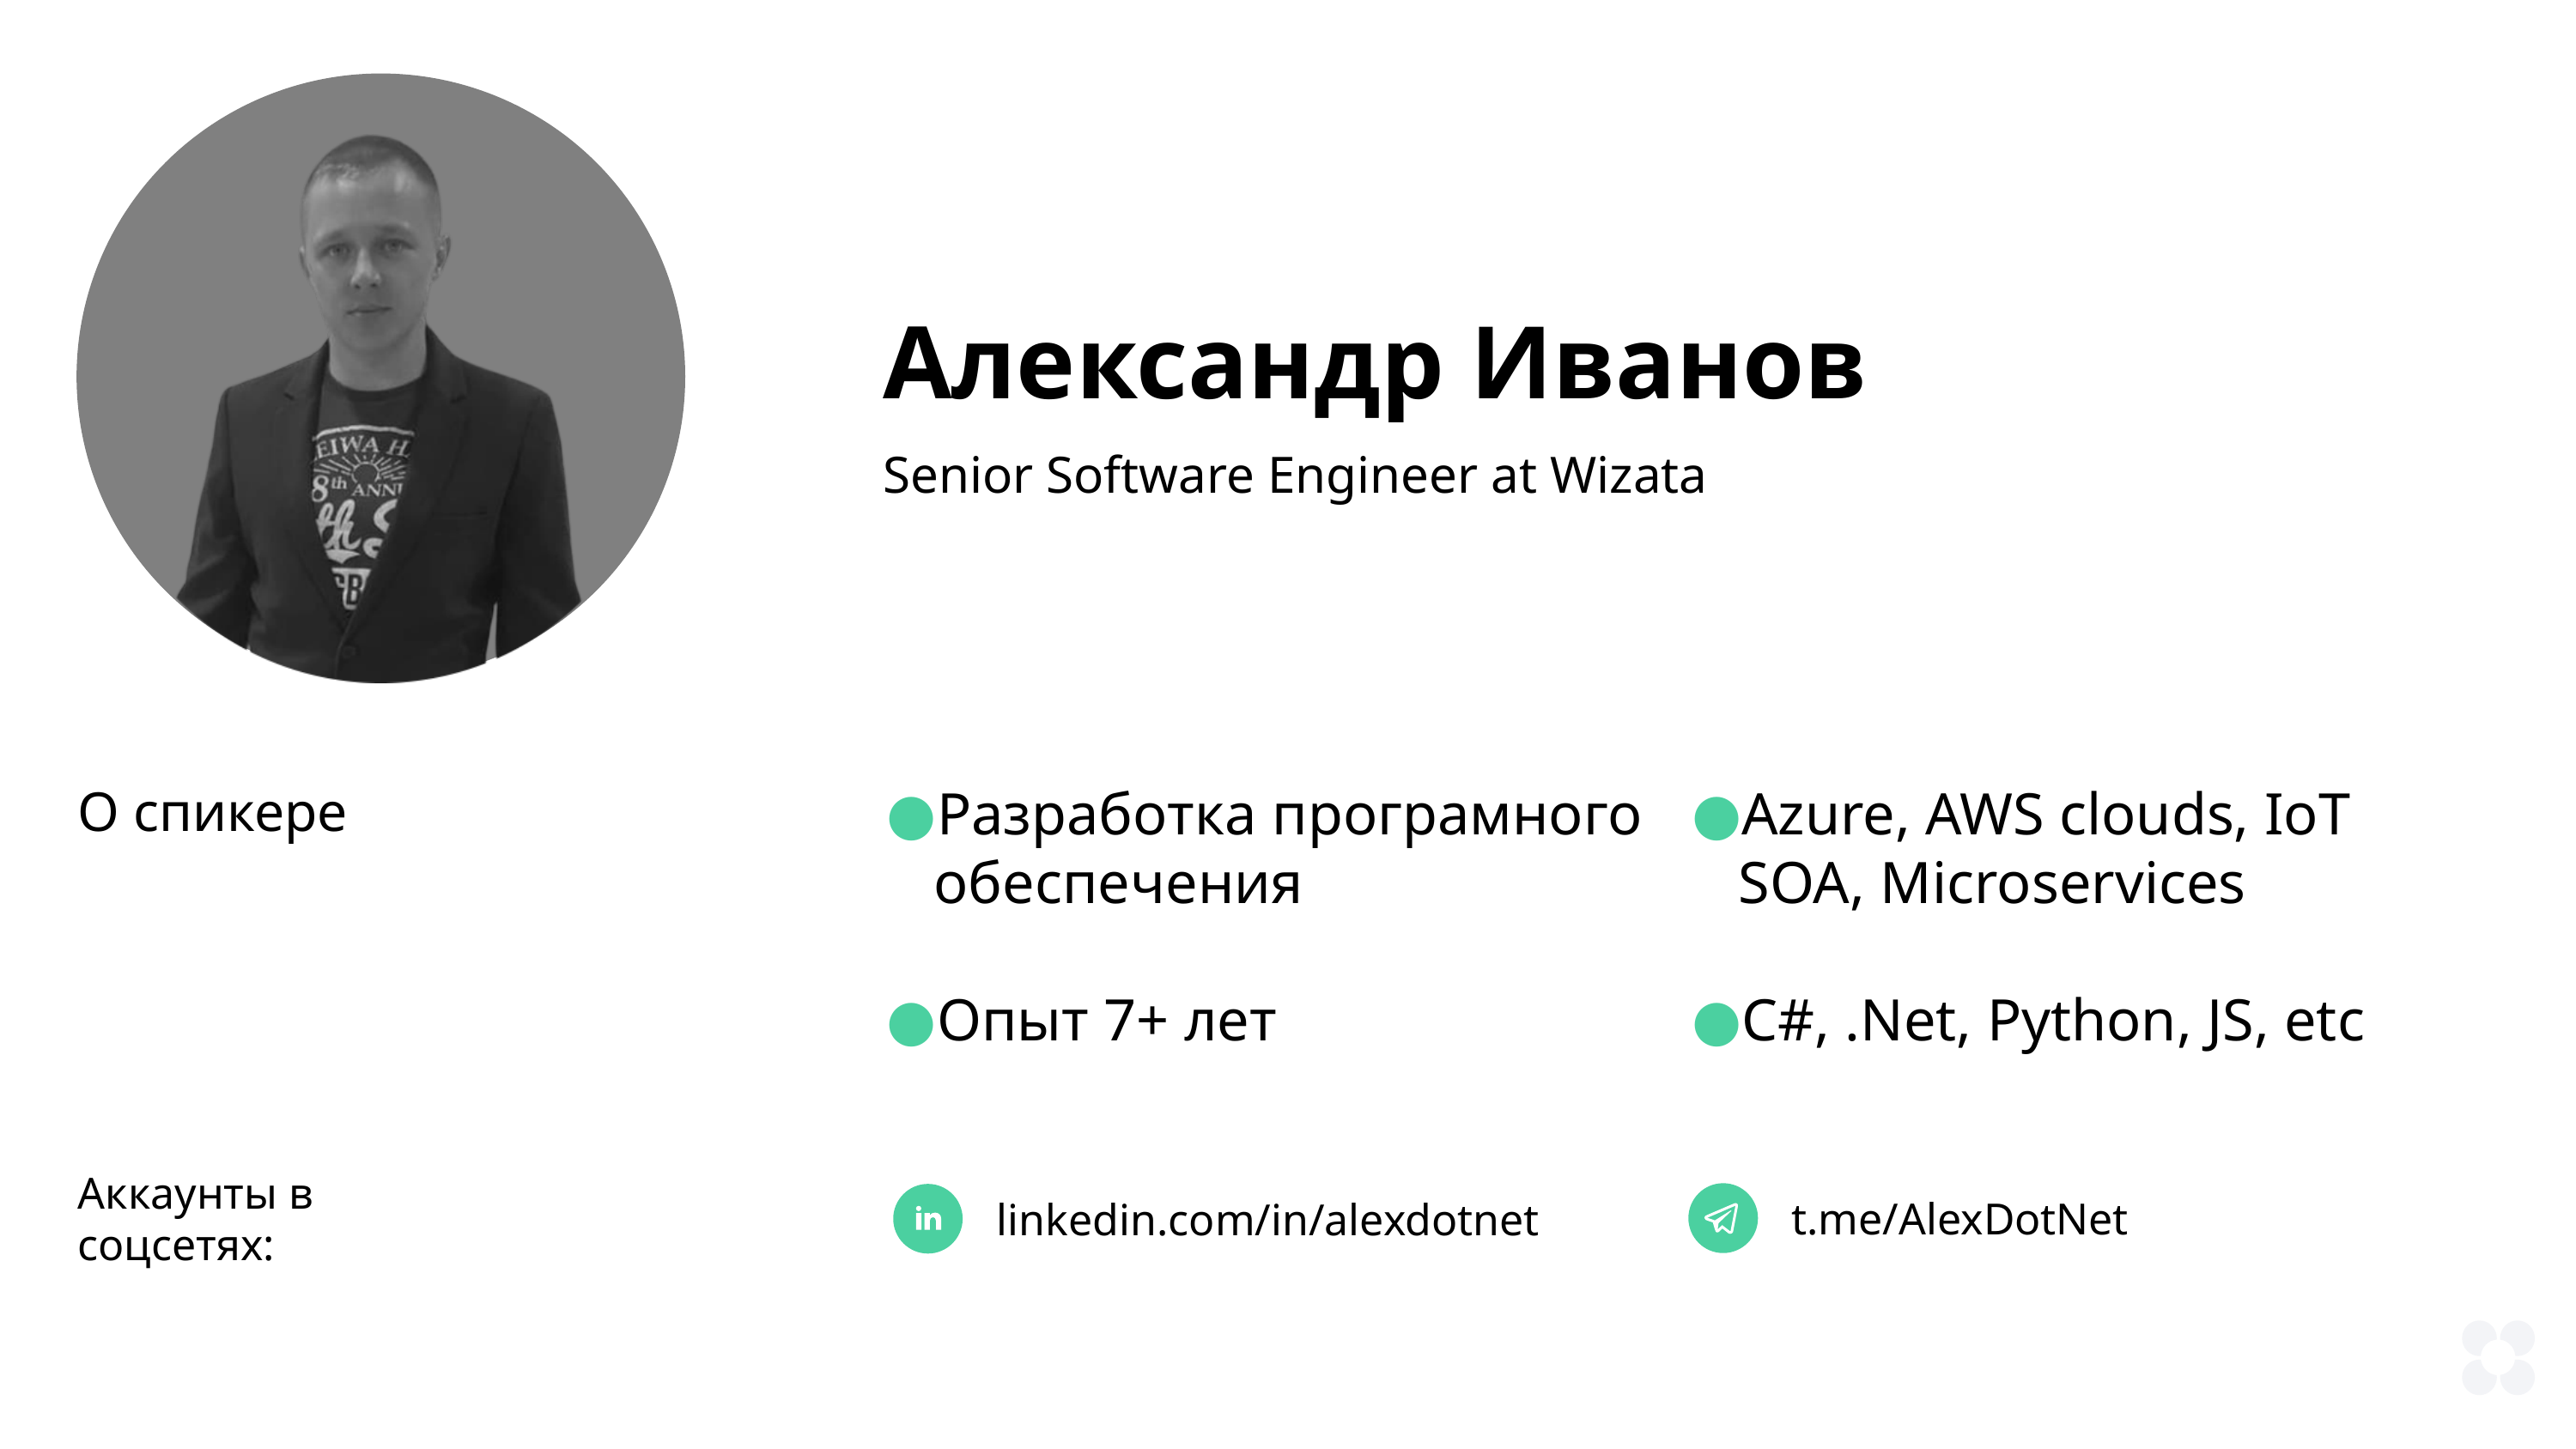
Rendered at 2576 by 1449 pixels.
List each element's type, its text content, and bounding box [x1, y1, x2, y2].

text_box Разработка програмного обеспечения Опыт 7+ лет [883, 764, 1687, 1149]
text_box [892, 1183, 1704, 1254]
text_box Senior Software Engineer at Wizata [883, 415, 2091, 591]
picture [94, 111, 667, 684]
text_box Александр Иванов [883, 276, 2122, 418]
text_box Аккаунты в соцсетях: [77, 1183, 526, 1253]
text_box [670, 281, 686, 472]
text_box [236, 73, 526, 110]
text_box О спикере [77, 765, 481, 871]
text_box Azure, AWS clouds, IoT SOA, Microservices C#, .Net, Python, JS, etc [1687, 764, 2469, 1149]
text_box [76, 287, 90, 467]
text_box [1704, 1183, 2499, 1253]
